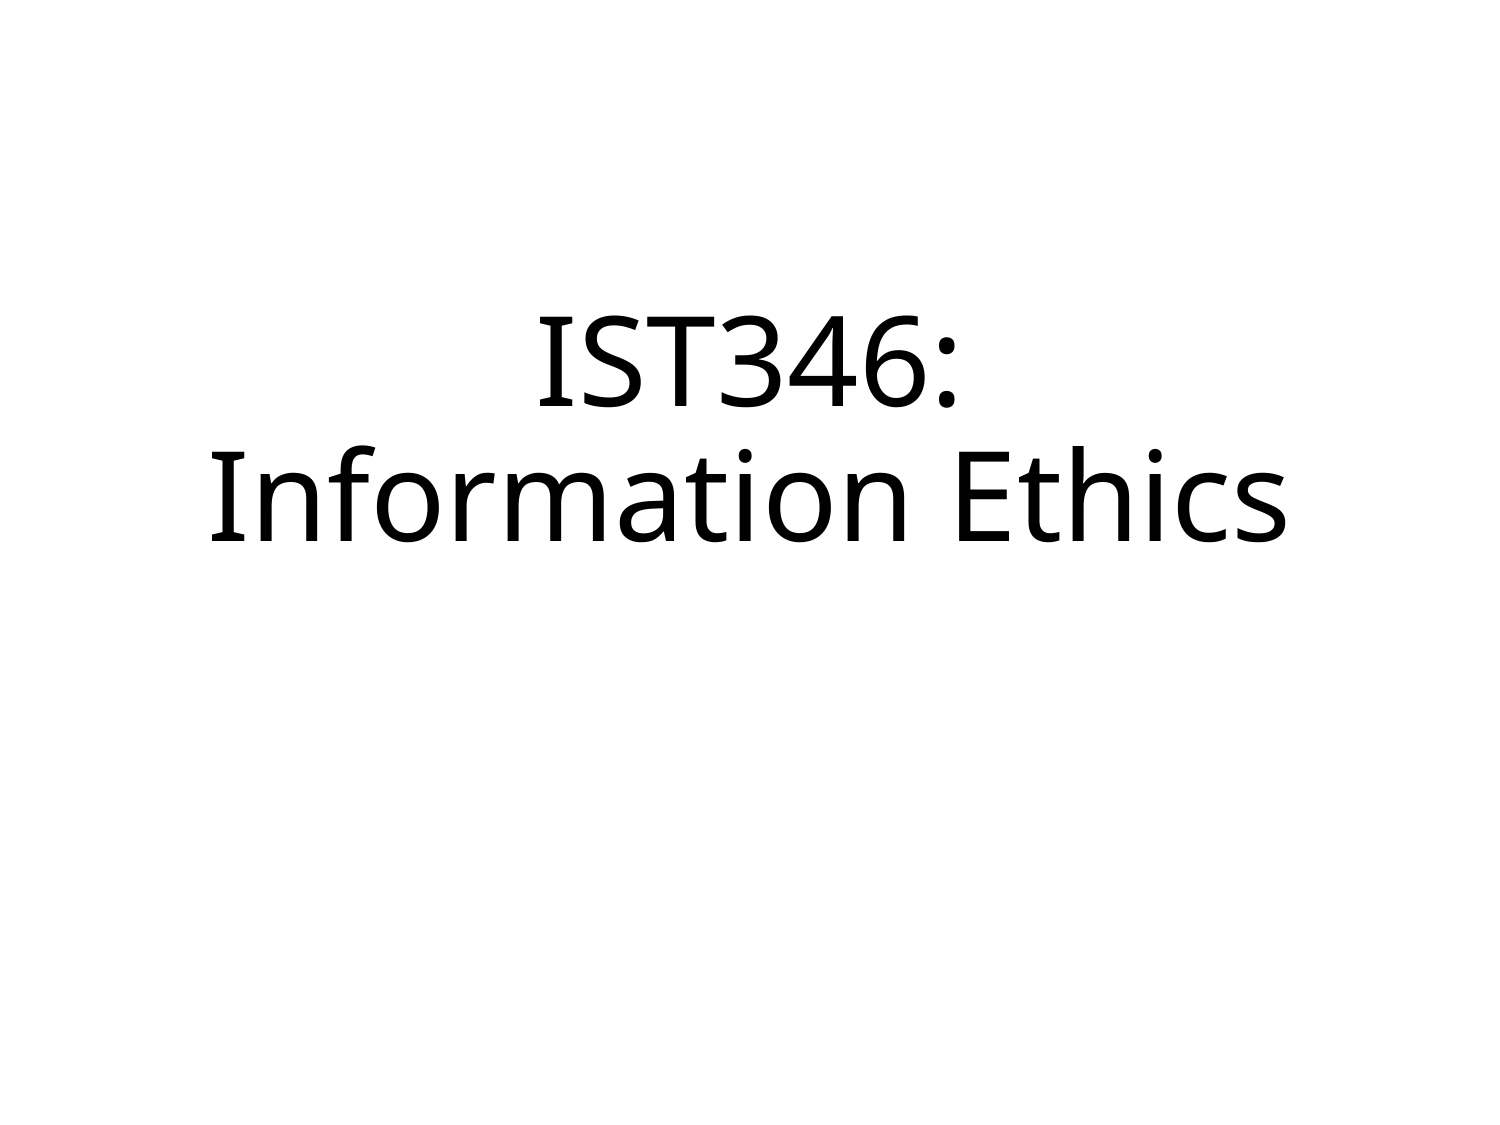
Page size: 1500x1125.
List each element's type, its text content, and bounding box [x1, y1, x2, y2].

title IST346: Information Ethics [112, 184, 1388, 576]
